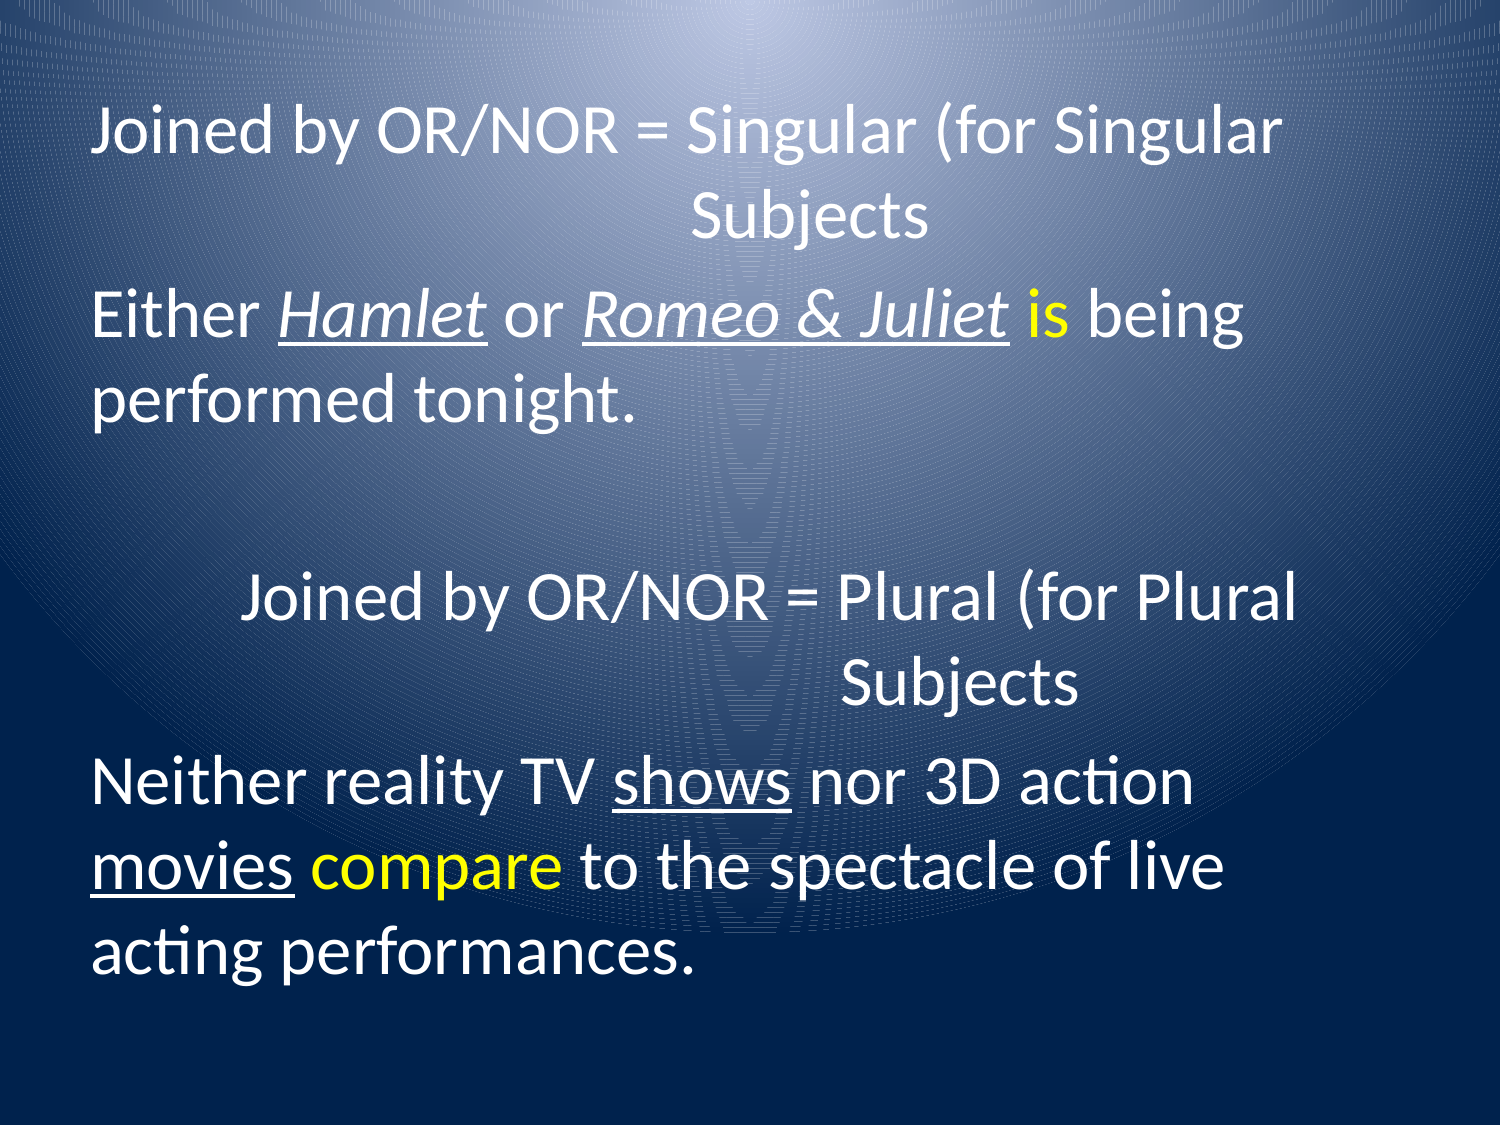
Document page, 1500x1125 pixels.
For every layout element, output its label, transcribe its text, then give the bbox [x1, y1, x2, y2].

list Joined by OR/NOR = Singular (for Singular Subjects Either Hamlet or Romeo & Juliet is being performed tonight. Joined by OR/NOR = Plural (for Plural Subjects Neither reality TV shows nor 3D action movies compare to the spectacle of live acting performances. [75, 75, 1425, 1043]
